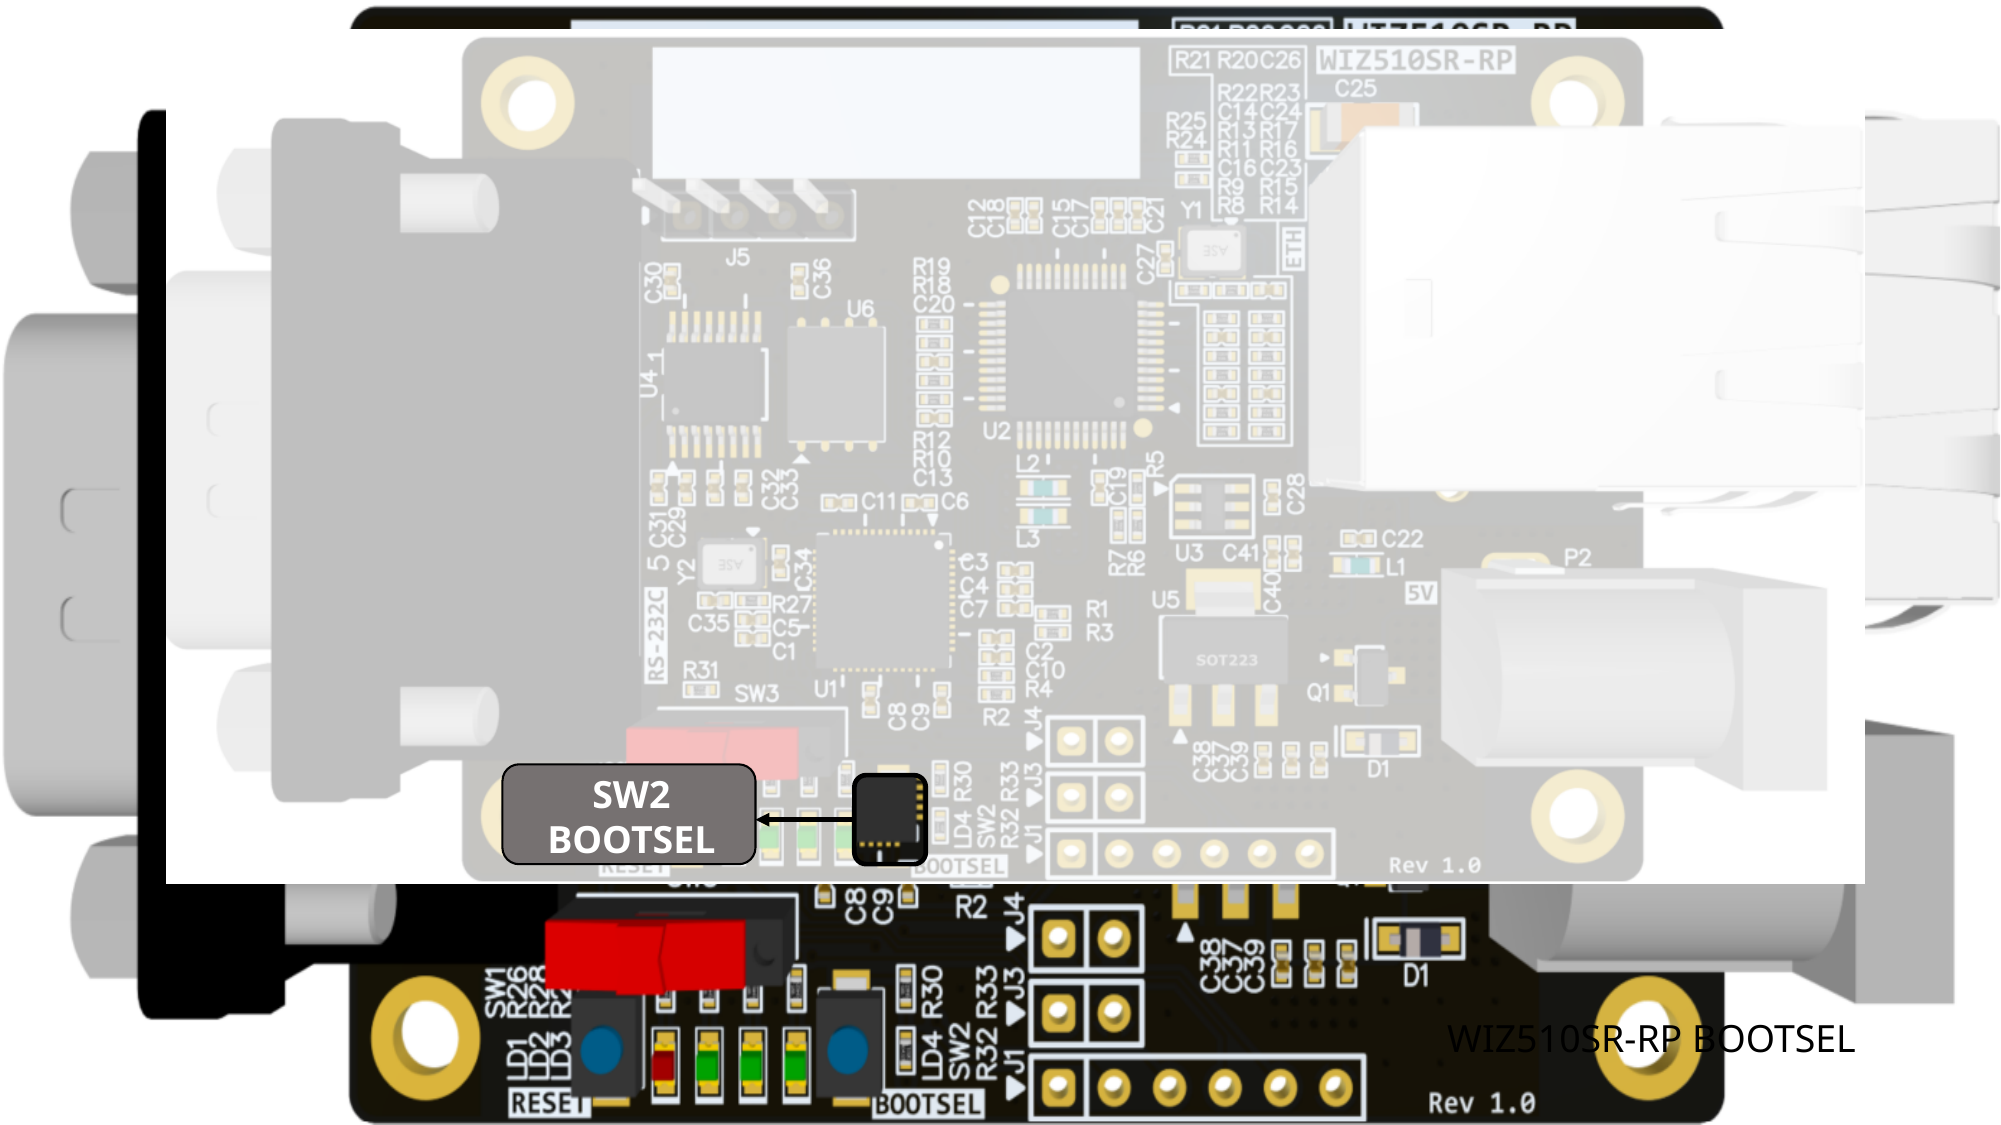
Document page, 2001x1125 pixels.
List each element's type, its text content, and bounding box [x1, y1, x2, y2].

picture [0, 0, 2001, 1125]
text_box WIZ510SR-RP BOOTSEL [1432, 1007, 1871, 1068]
